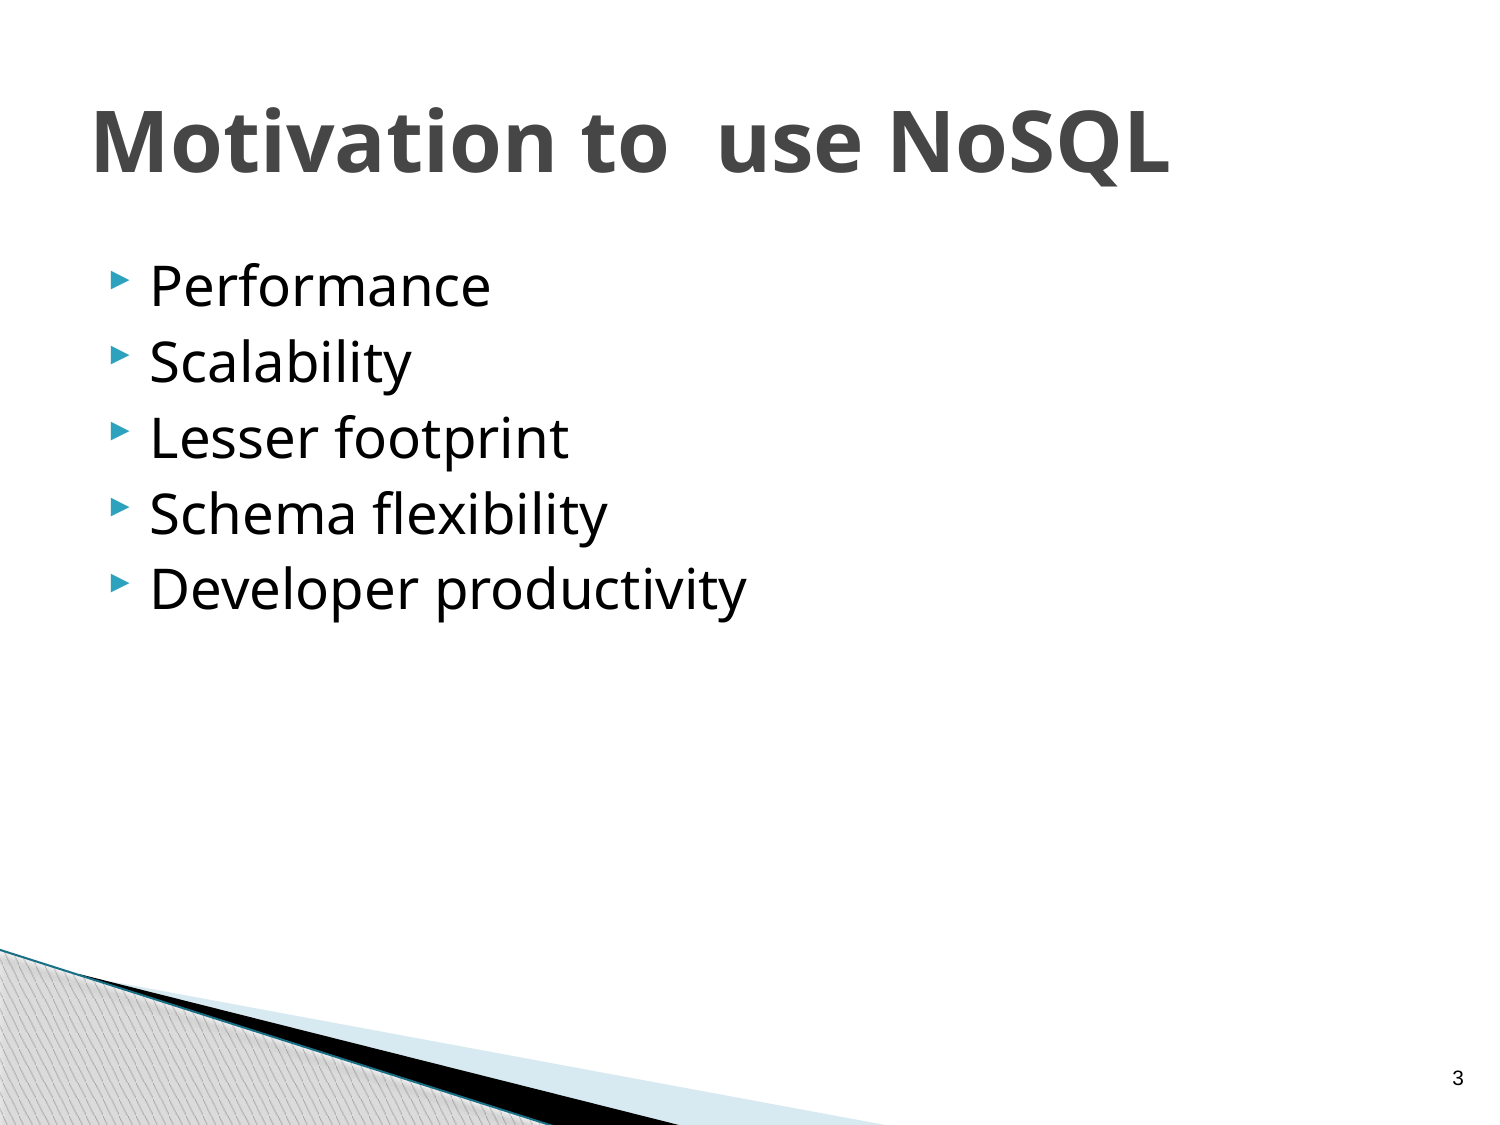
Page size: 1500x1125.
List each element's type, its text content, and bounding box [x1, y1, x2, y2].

list Performance Scalability Lesser footprint Schema flexibility Developer productivity [75, 243, 1425, 986]
slide_number 3 [1418, 1037, 1479, 1098]
title Motivation to use NoSQL [75, 45, 1425, 233]
